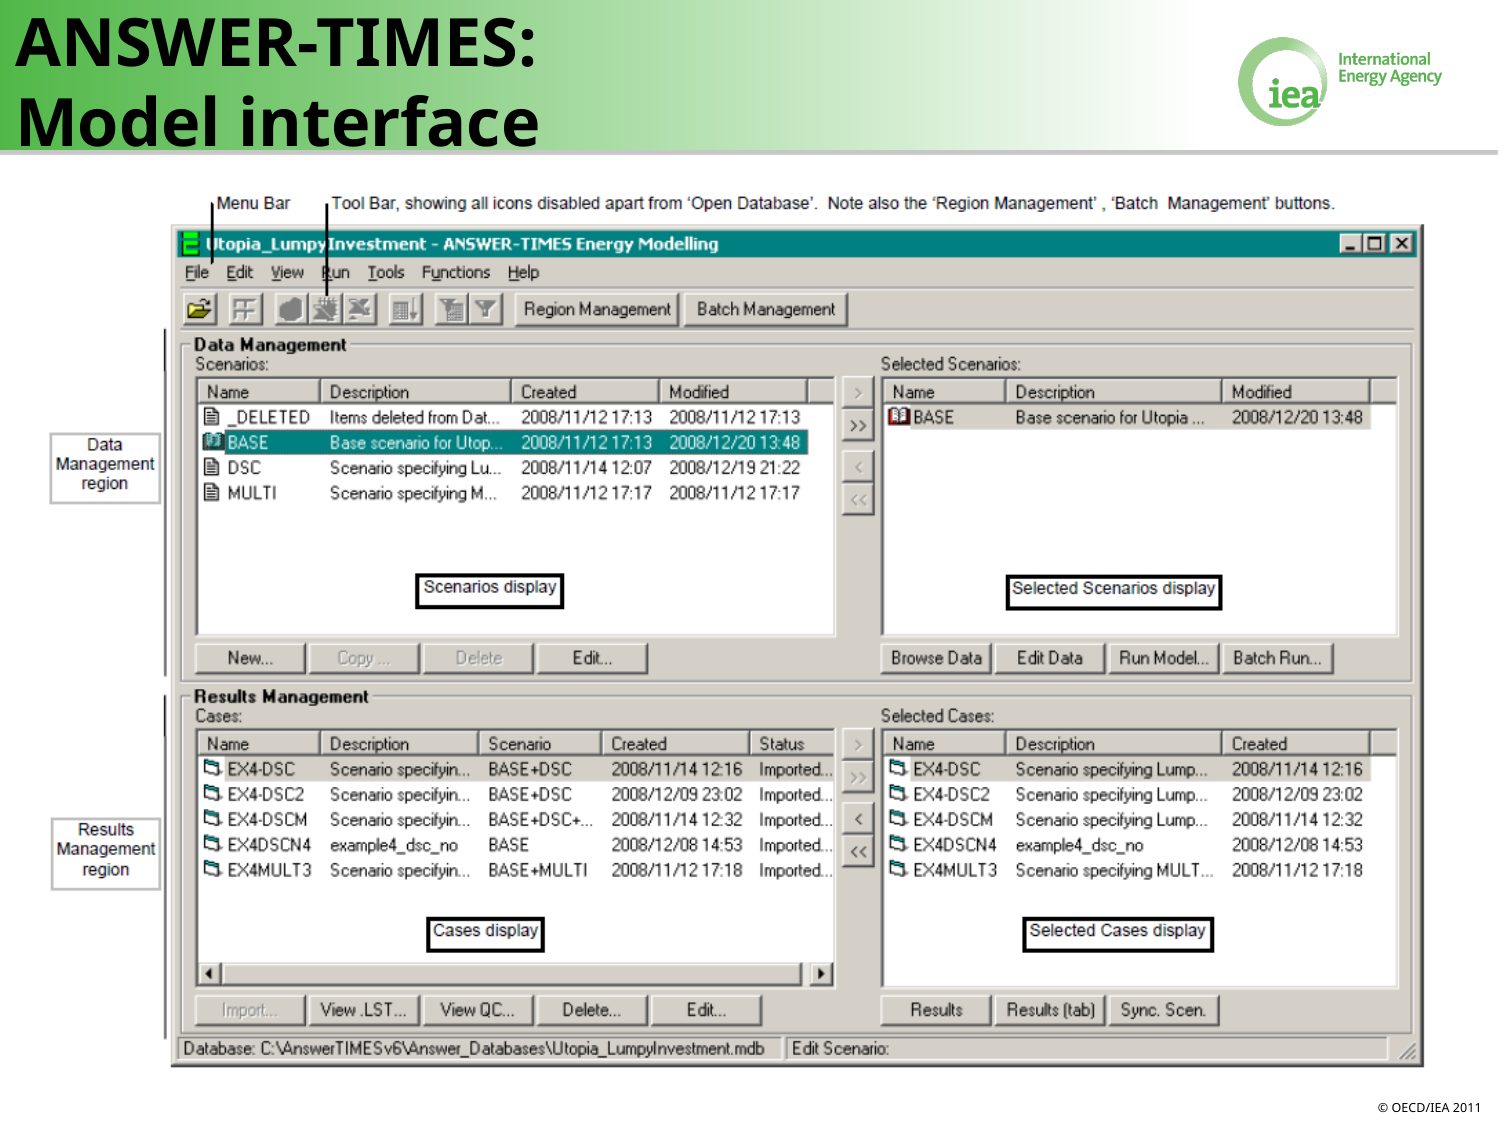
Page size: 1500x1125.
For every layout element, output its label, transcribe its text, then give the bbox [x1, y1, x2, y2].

picture [22, 172, 1446, 1085]
title ANSWER-TIMES: Model interface [0, 2, 1460, 158]
